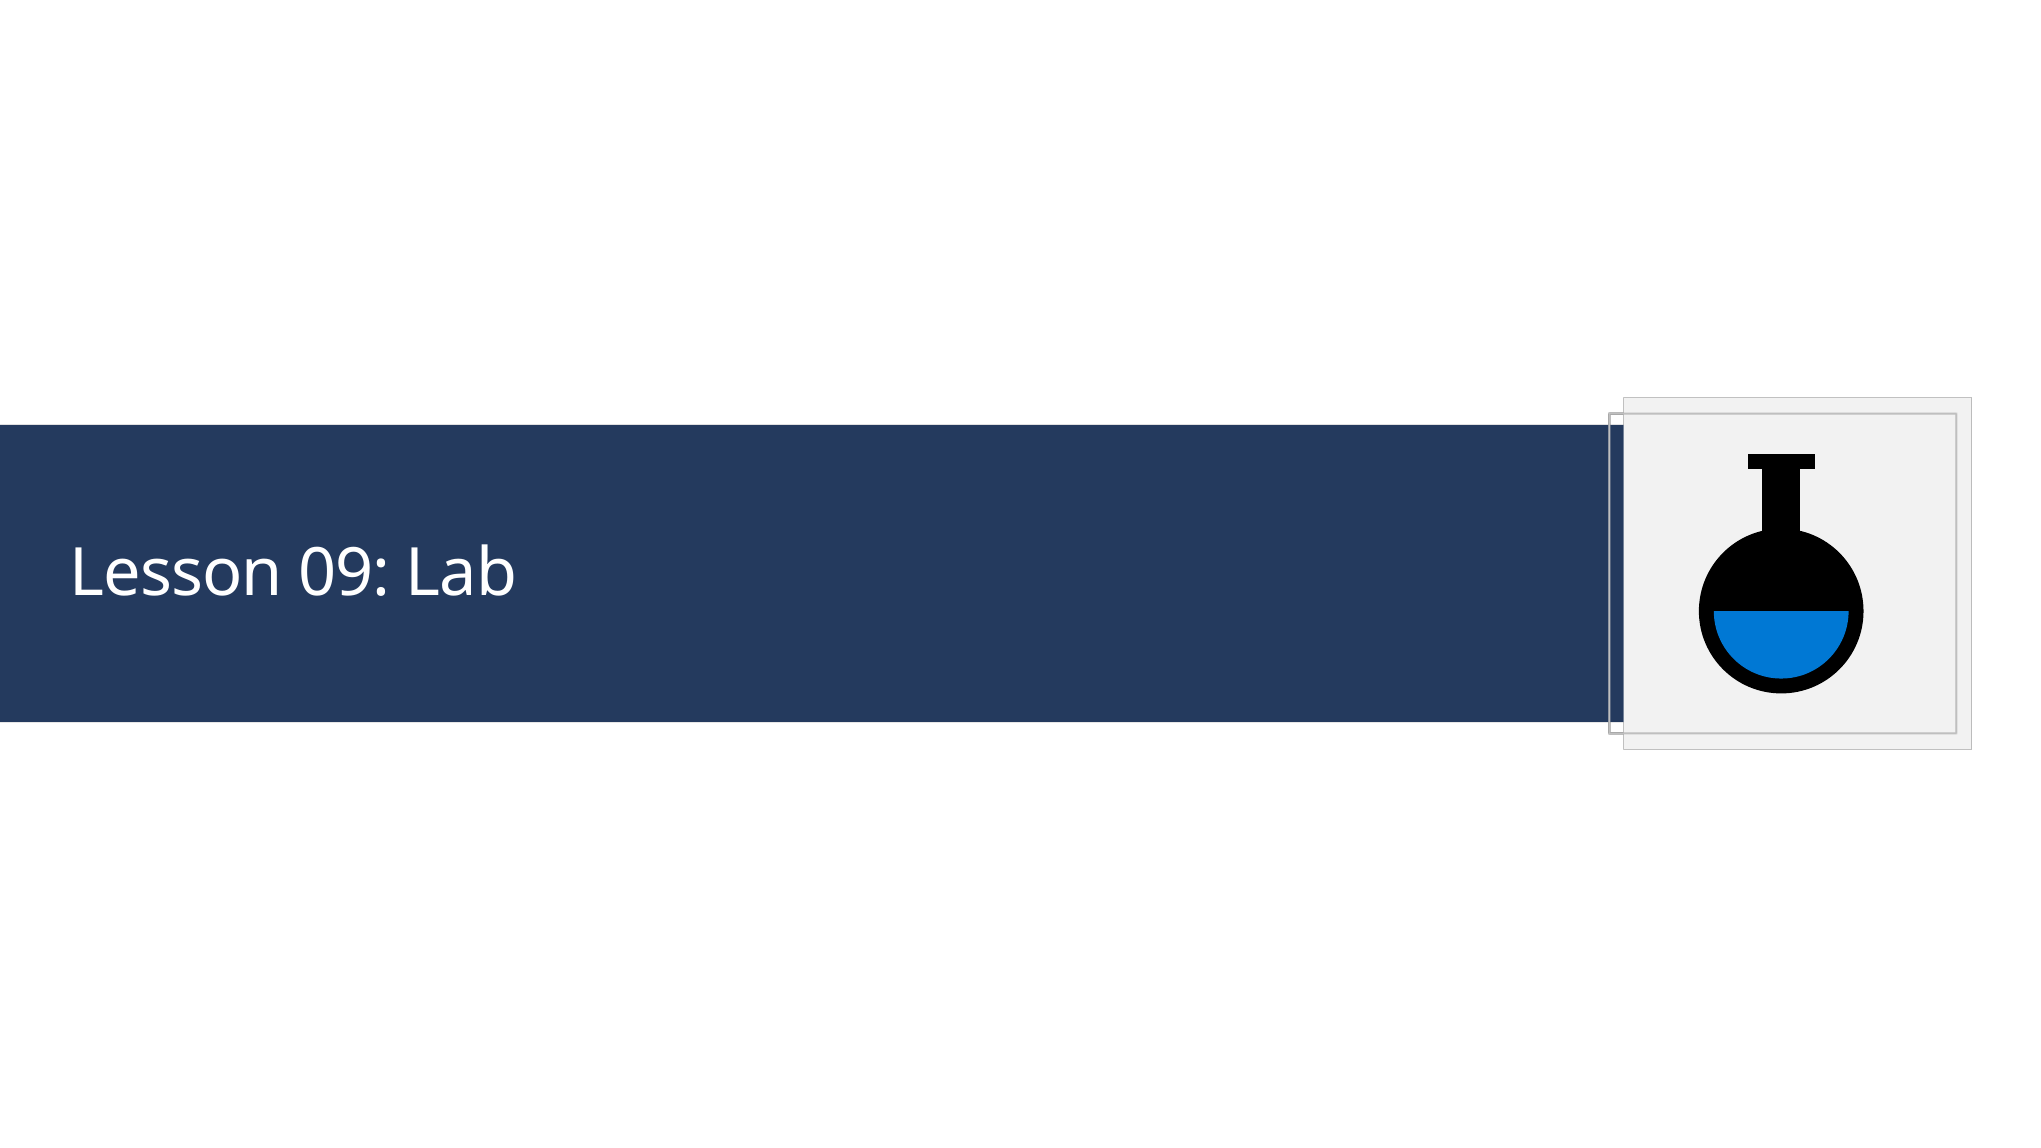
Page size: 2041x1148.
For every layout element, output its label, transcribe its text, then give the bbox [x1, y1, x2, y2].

picture [0, 0, 2041, 1148]
title Lesson 09: Lab [70, 537, 1586, 610]
